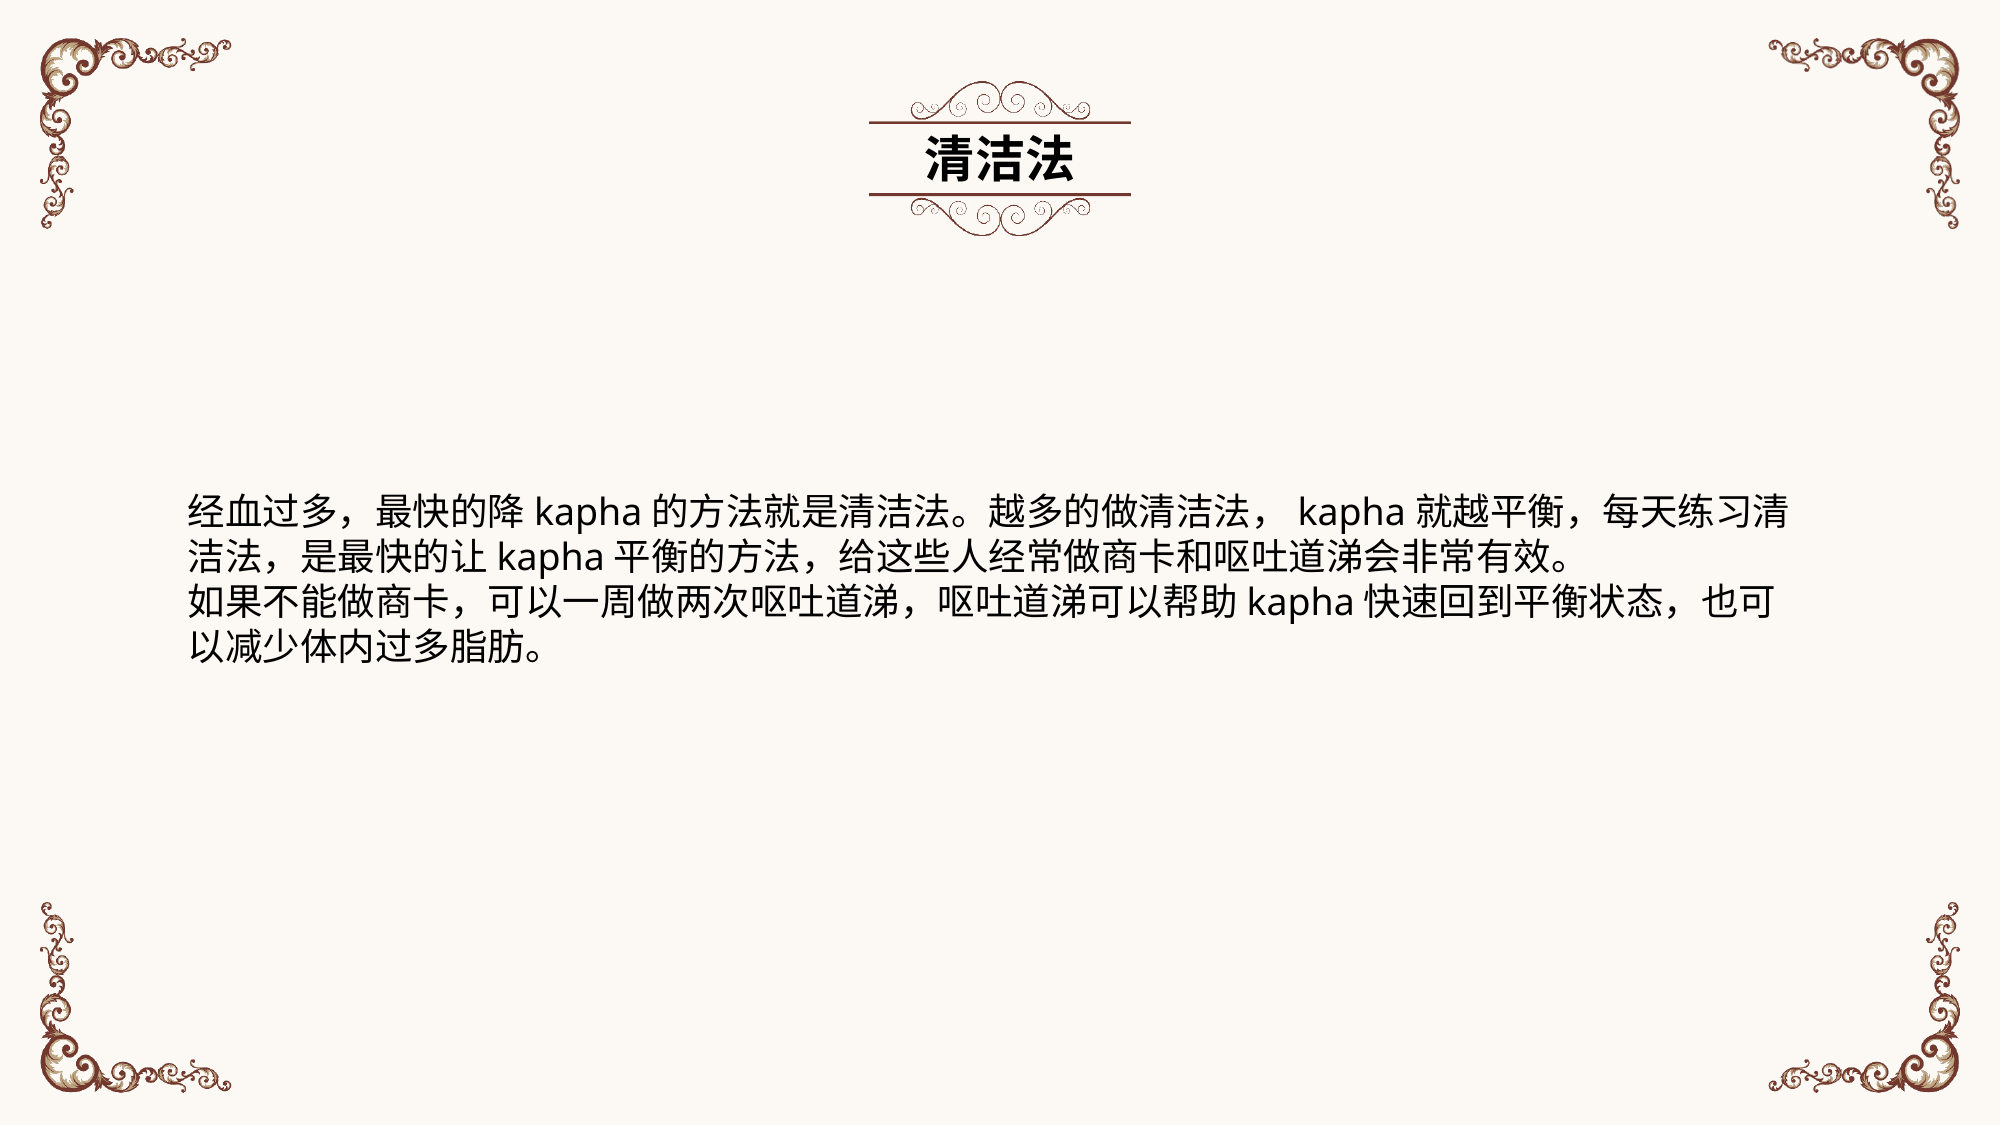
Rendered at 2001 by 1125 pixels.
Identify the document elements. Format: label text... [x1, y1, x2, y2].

picture [17, 871, 263, 1113]
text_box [26, 290, 1464, 739]
picture [1737, 19, 1982, 258]
picture [17, 17, 263, 258]
text_box 经血过多，最快的降kapha的方法就是清洁法。越多的做清洁法，kapha就越平衡，每天练习清洁法，是最快的让kapha平衡的方法，给这些人经常做商卡和呕吐道涕会非常有效。 如果不能做商卡，可以一周做两次呕吐道涕，呕吐道涕可以帮助kapha快速回到平衡状态，也可以减少体内过多脂肪。 [1464, 480, 1828, 676]
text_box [484, 81, 1516, 236]
picture [1737, 871, 1982, 1113]
